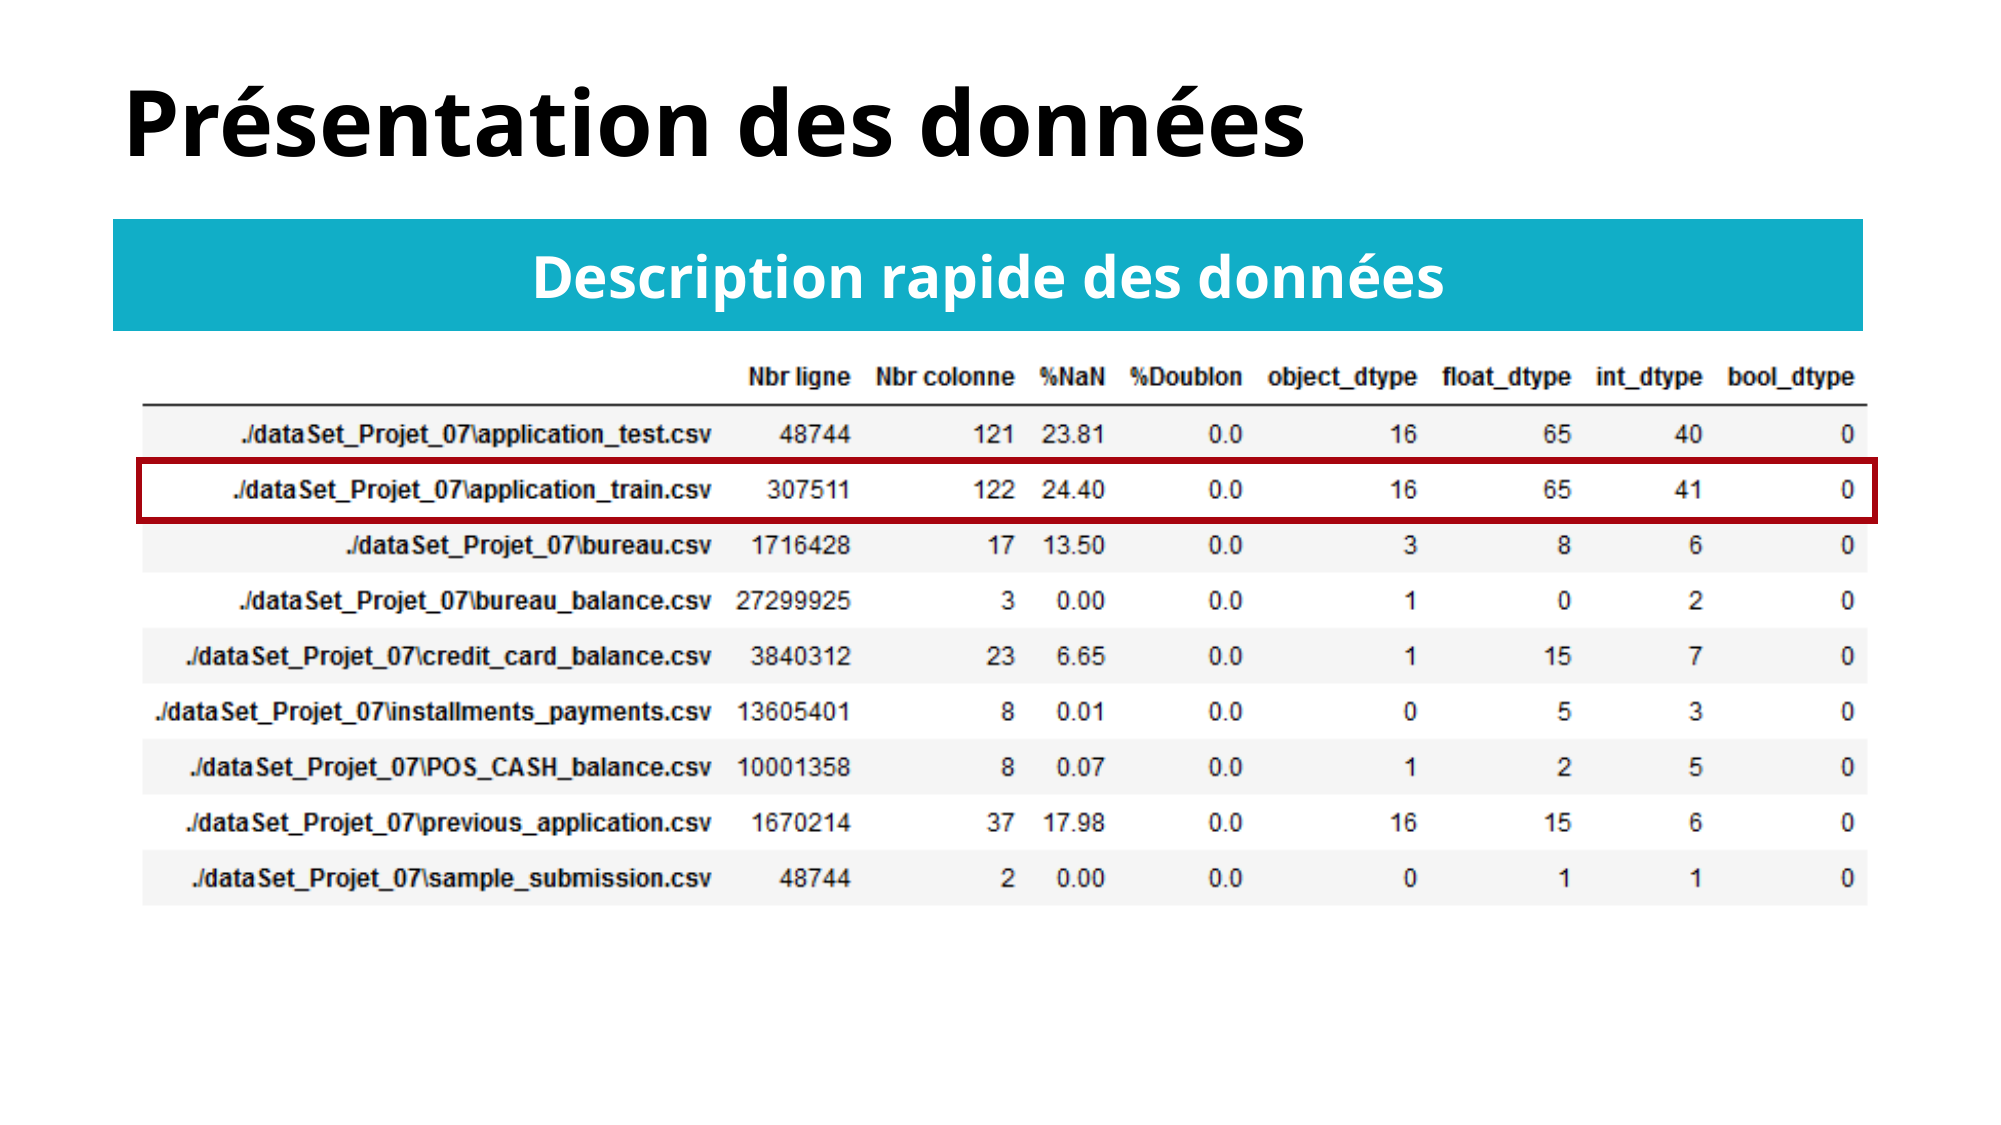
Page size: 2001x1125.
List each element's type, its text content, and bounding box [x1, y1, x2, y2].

title Présentation des données [107, 33, 1862, 221]
picture [137, 351, 1874, 908]
text_box Description rapide des données [113, 219, 1863, 331]
